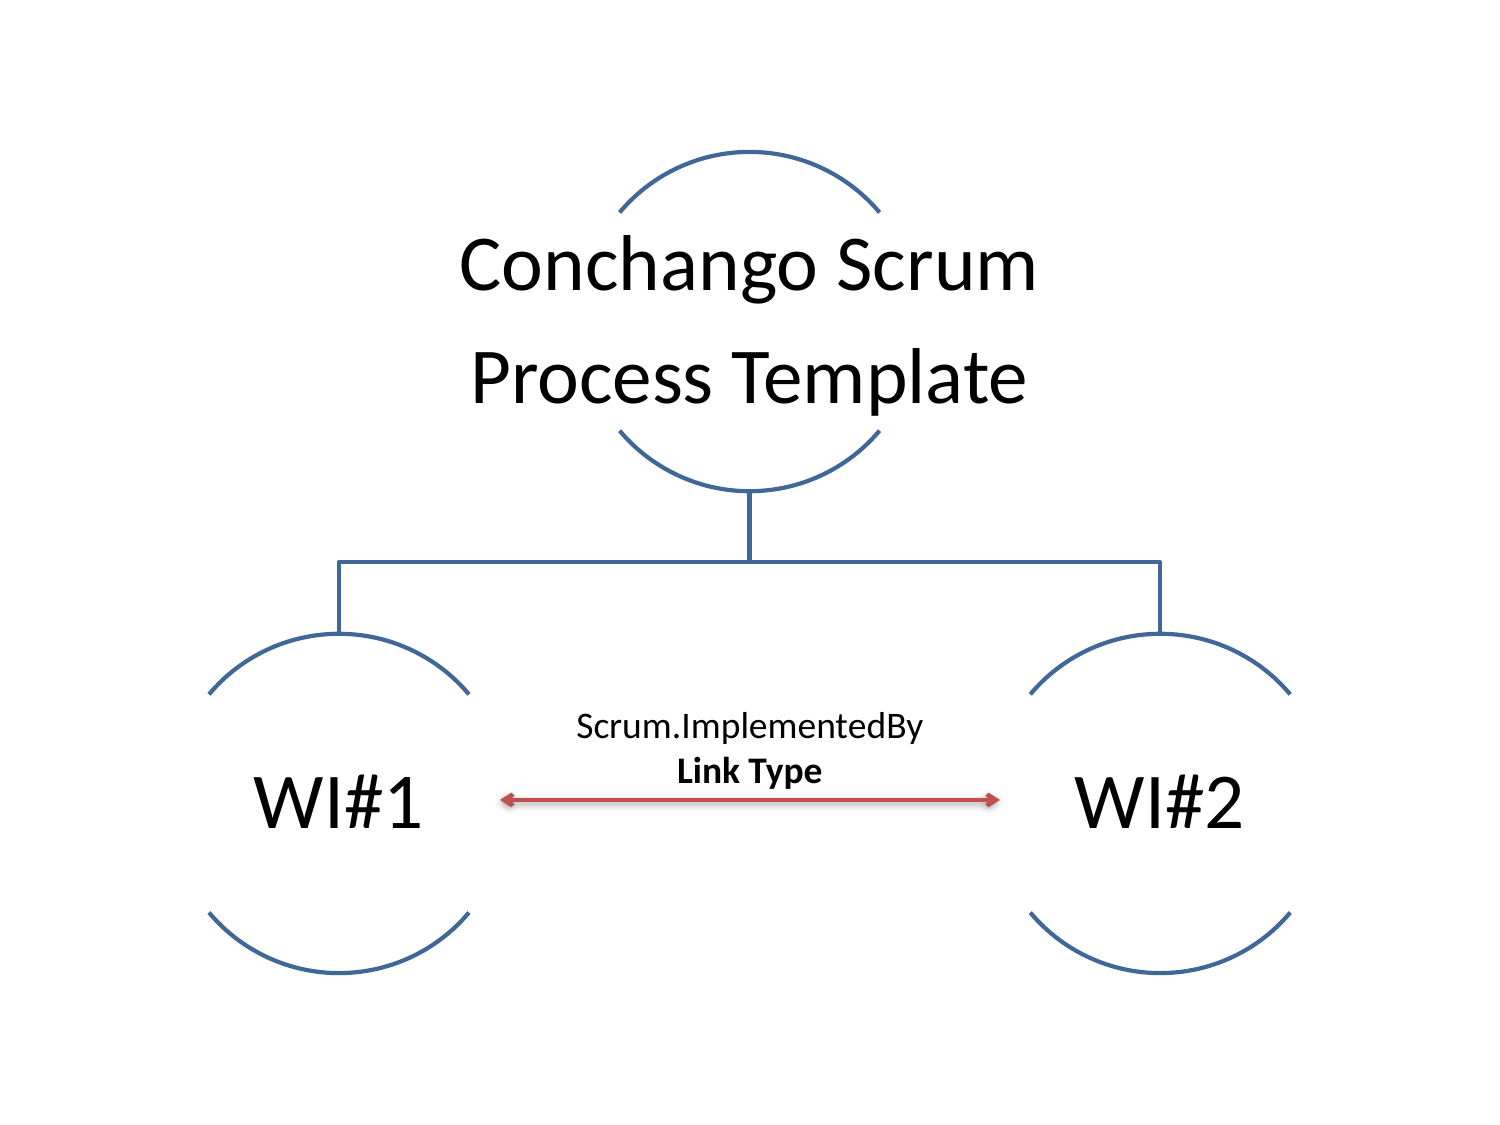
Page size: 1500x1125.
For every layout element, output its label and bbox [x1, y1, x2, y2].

text_box [0, 0, 1500, 1125]
